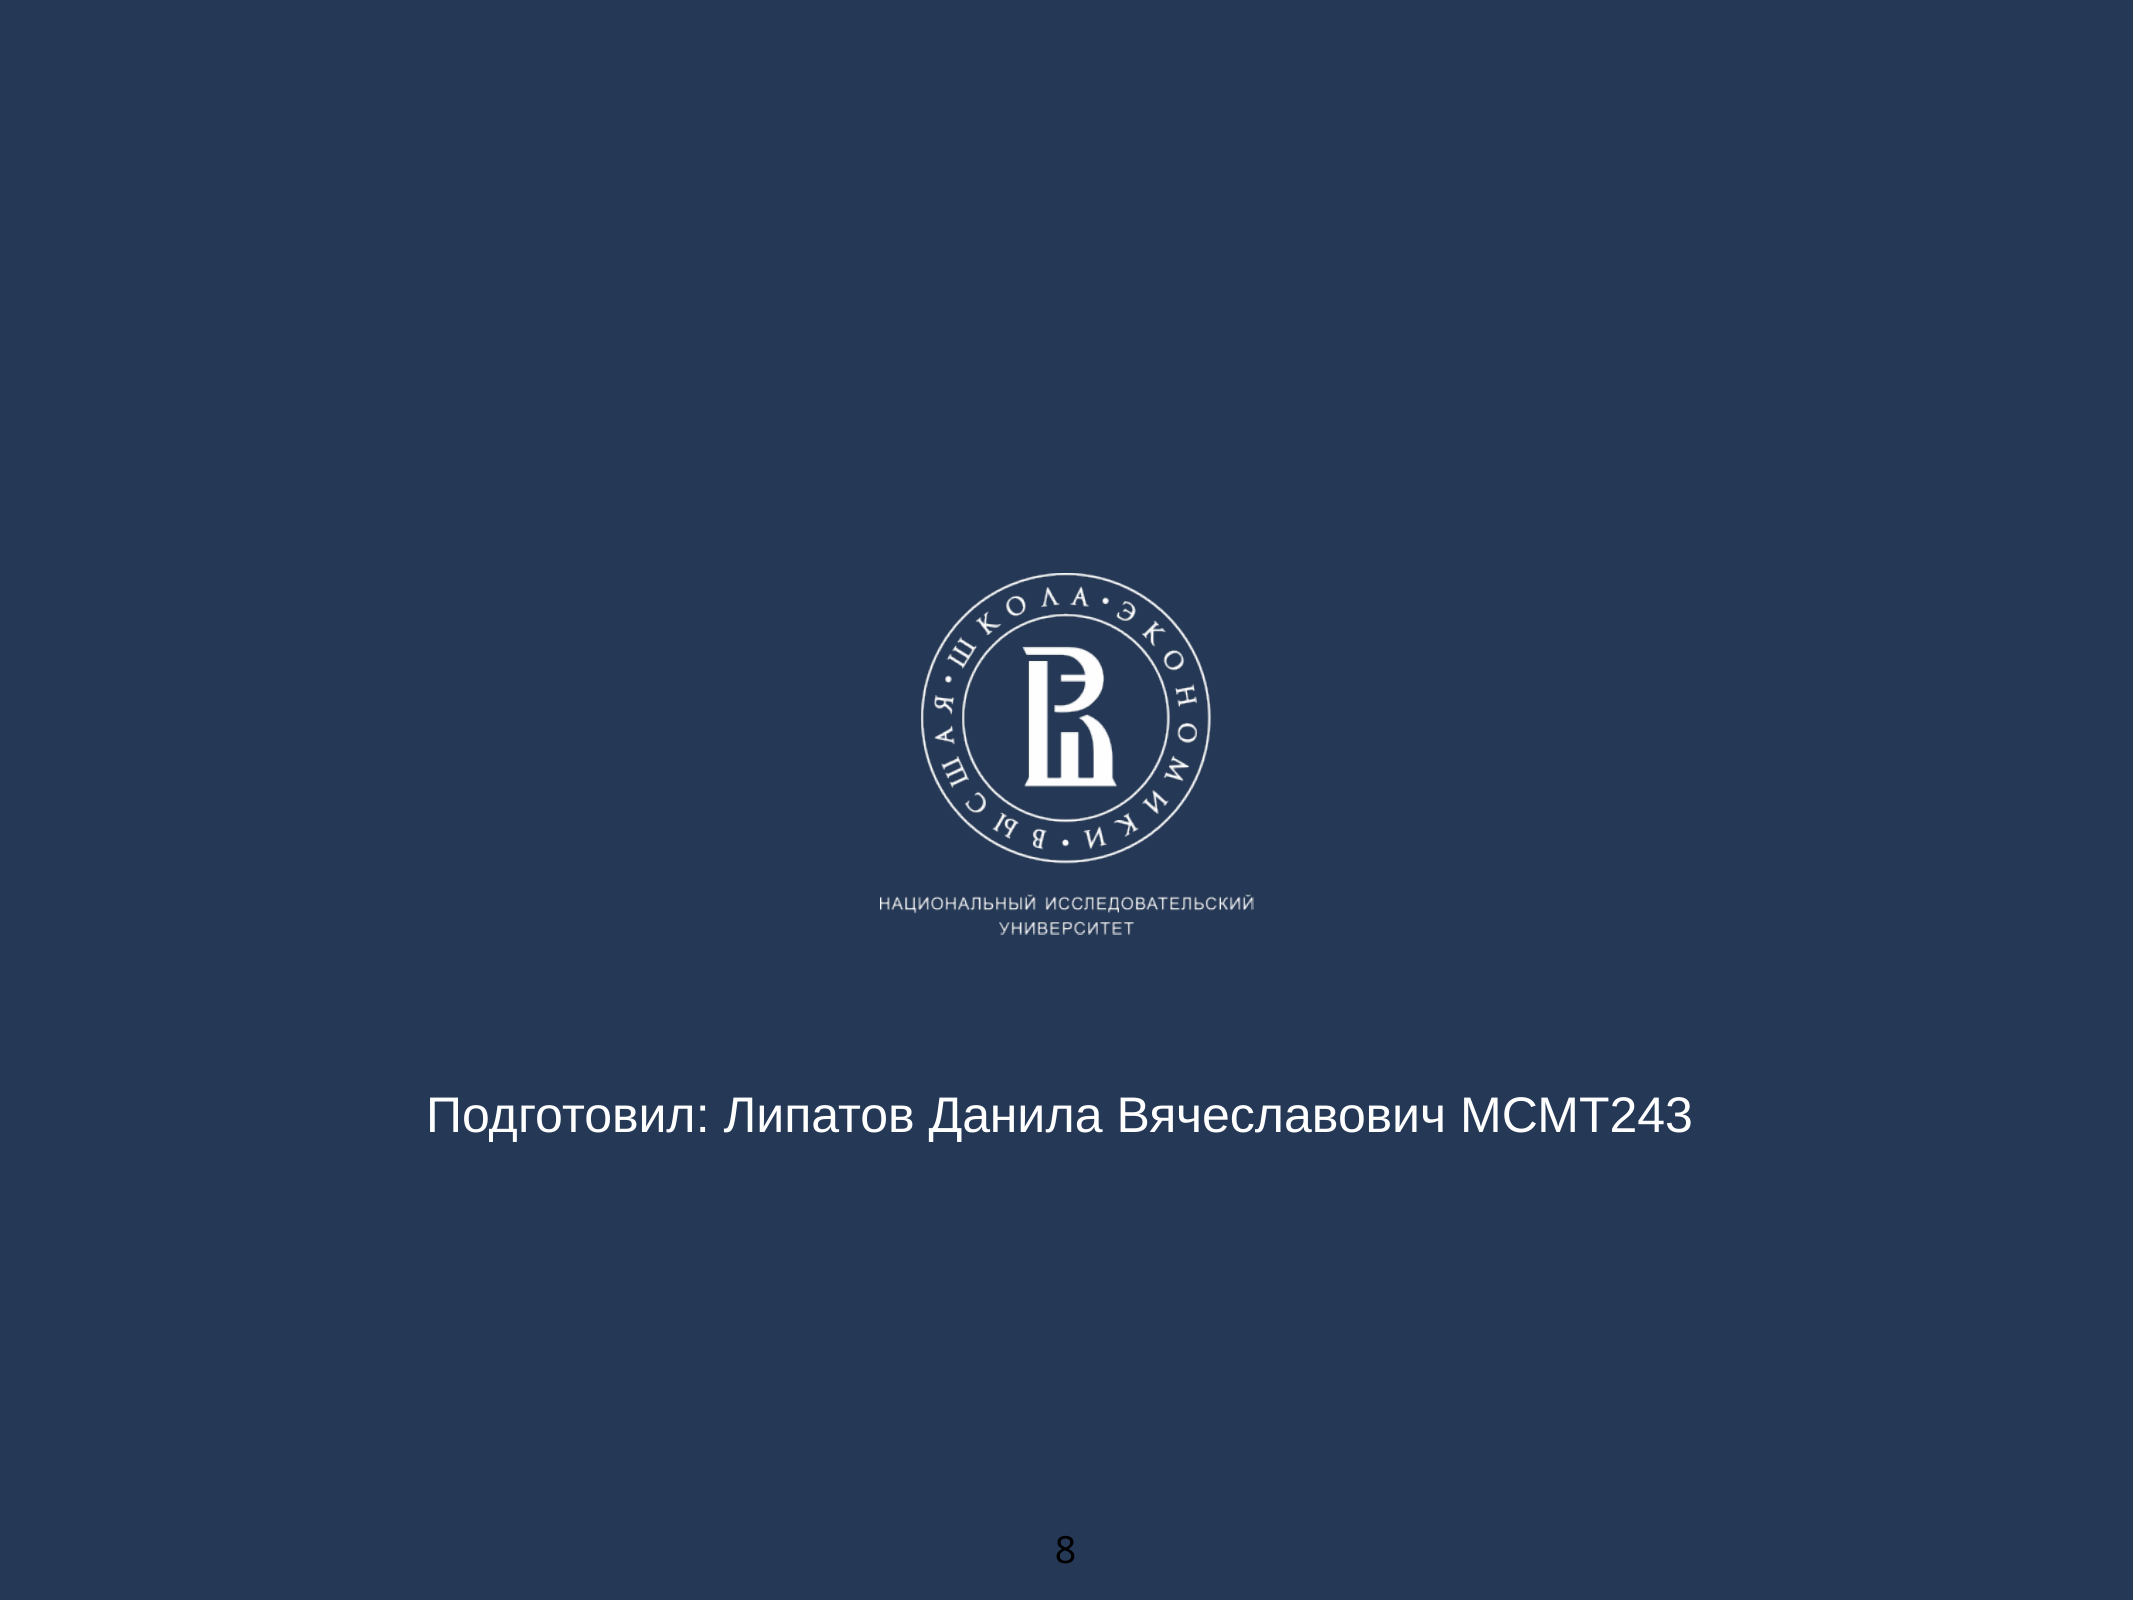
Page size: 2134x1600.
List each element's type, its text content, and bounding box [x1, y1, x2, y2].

slide_number 8 [1035, 1517, 1096, 1581]
text_box Подготовил: Липатов Данила Вячеславович МСМТ243 [0, 1074, 2134, 1150]
picture [880, 573, 1254, 935]
